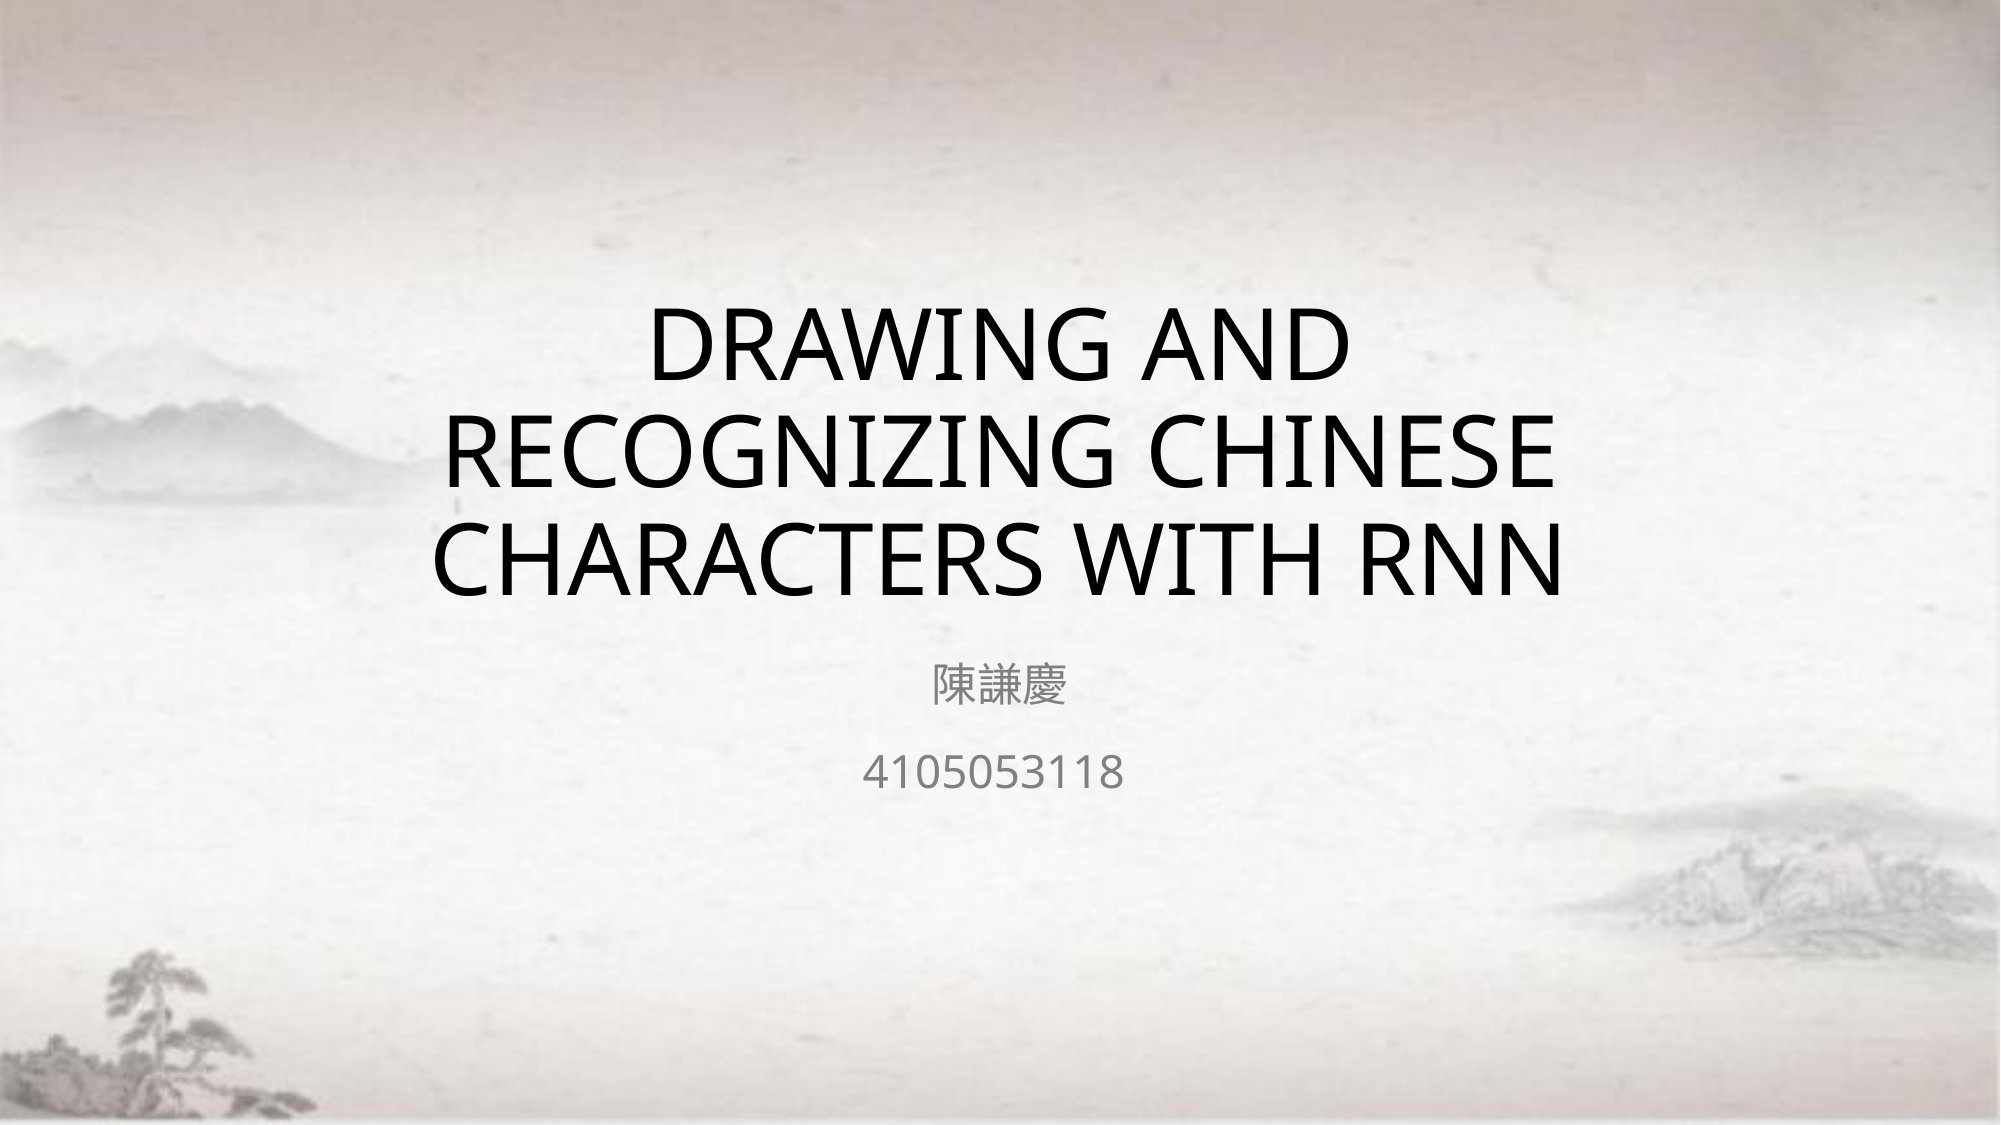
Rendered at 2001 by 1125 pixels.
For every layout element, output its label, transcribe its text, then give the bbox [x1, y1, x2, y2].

picture [0, 0, 2001, 1125]
subtitle 陳謙慶 4105053118 [287, 637, 1713, 863]
title Drawing and Recognizing Chinese Characters with RNN [287, 213, 1713, 625]
